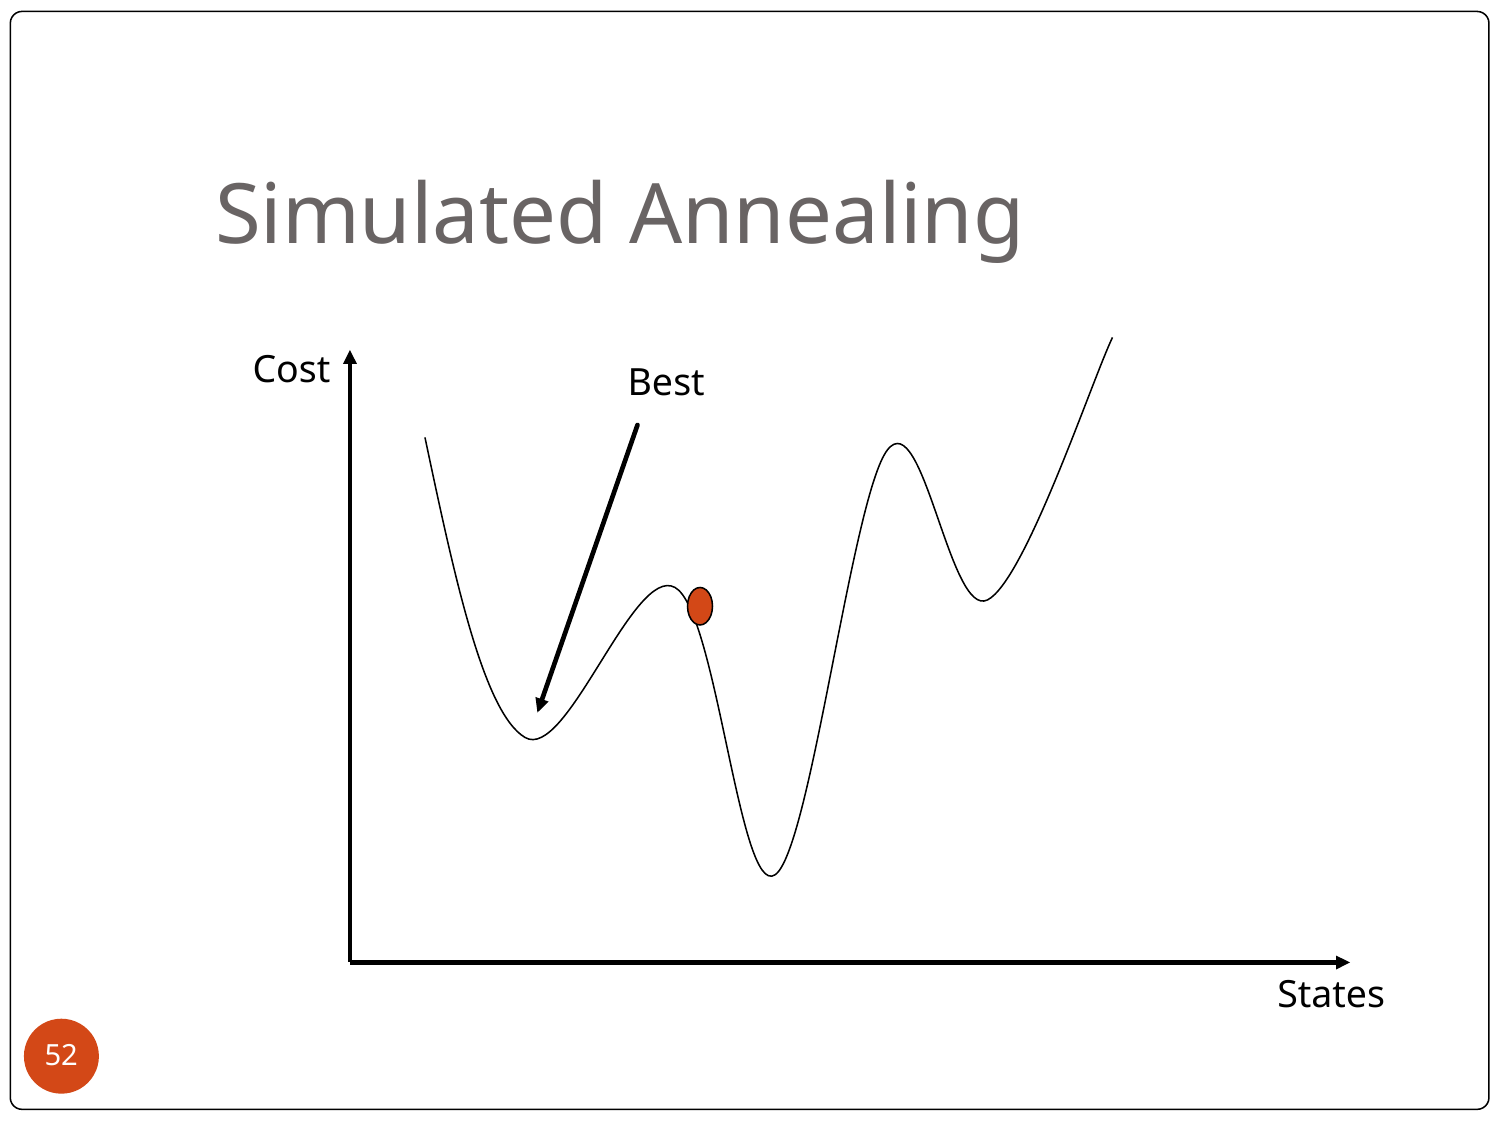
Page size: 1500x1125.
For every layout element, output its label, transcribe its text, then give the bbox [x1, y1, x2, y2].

text_box [687, 587, 713, 625]
text_box ‹#› [23, 1018, 99, 1094]
text_box States [1262, 962, 1438, 1023]
title Simulated Annealing [200, 140, 1479, 275]
text_box [424, 337, 1113, 877]
text_box Best [612, 349, 738, 410]
text_box Cost [237, 337, 400, 398]
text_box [537, 424, 638, 713]
